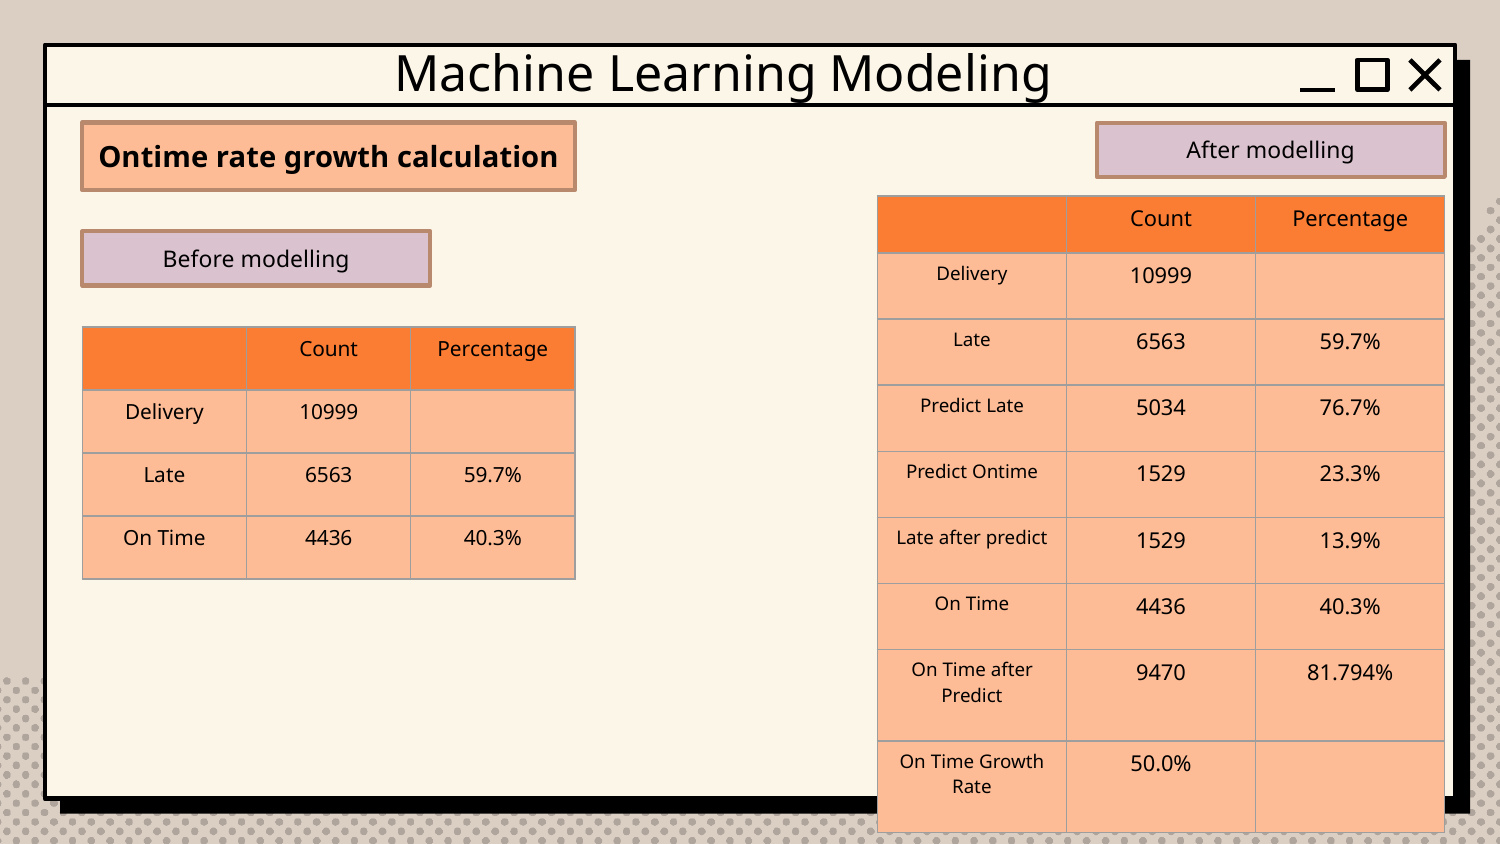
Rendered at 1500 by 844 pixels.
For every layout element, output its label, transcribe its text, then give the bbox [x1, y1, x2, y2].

table_cell 4436 [247, 517, 410, 578]
table_header Count [1067, 197, 1255, 252]
table_cell Predict Late [878, 386, 1066, 451]
table_cell 6563 [1067, 320, 1255, 384]
text_box Ontime rate growth calculation [82, 122, 575, 191]
table_cell 5034 [1067, 386, 1255, 451]
table_cell On Time Growth Rate [878, 742, 1066, 832]
table_cell 23.3% [1256, 452, 1444, 517]
table_cell 1529 [1067, 452, 1255, 517]
table_cell Late after predict [878, 518, 1066, 583]
table_cell 10999 [1067, 254, 1255, 318]
table_header [878, 197, 1066, 252]
table_cell 59.7% [1256, 320, 1444, 384]
table_cell [1256, 254, 1444, 318]
table_cell 13.9% [1256, 518, 1444, 583]
table_cell Delivery [878, 254, 1066, 318]
table_cell 1529 [1067, 518, 1255, 583]
table_header Percentage [1256, 197, 1444, 252]
table_cell Late [83, 454, 246, 515]
table_cell 4436 [1067, 584, 1255, 649]
table_cell 10999 [247, 391, 410, 452]
table_cell [1256, 742, 1444, 832]
table_header [83, 328, 246, 389]
table_cell On Time after Predict [878, 650, 1066, 740]
table_cell 59.7% [411, 454, 574, 515]
table_cell 6563 [247, 454, 410, 515]
table_cell On Time [878, 584, 1066, 649]
table_header Count [247, 328, 410, 389]
table_cell 40.3% [1256, 584, 1444, 649]
table_cell Late [878, 320, 1066, 384]
table_cell [411, 391, 574, 452]
text_box Before modelling [82, 231, 431, 286]
text_box After modelling [1096, 122, 1445, 177]
title Machine Learning Modeling [90, 26, 1357, 140]
table_header Percentage [411, 328, 574, 389]
table_cell 40.3% [411, 517, 574, 578]
table_cell On Time [83, 517, 246, 578]
table_cell 76.7% [1256, 386, 1444, 451]
table_cell Delivery [83, 391, 246, 452]
table_cell 9470 [1067, 650, 1255, 740]
table_cell 50.0% [1067, 742, 1255, 832]
table_cell Predict Ontime [878, 452, 1066, 517]
table_cell 81.794% [1256, 650, 1444, 740]
